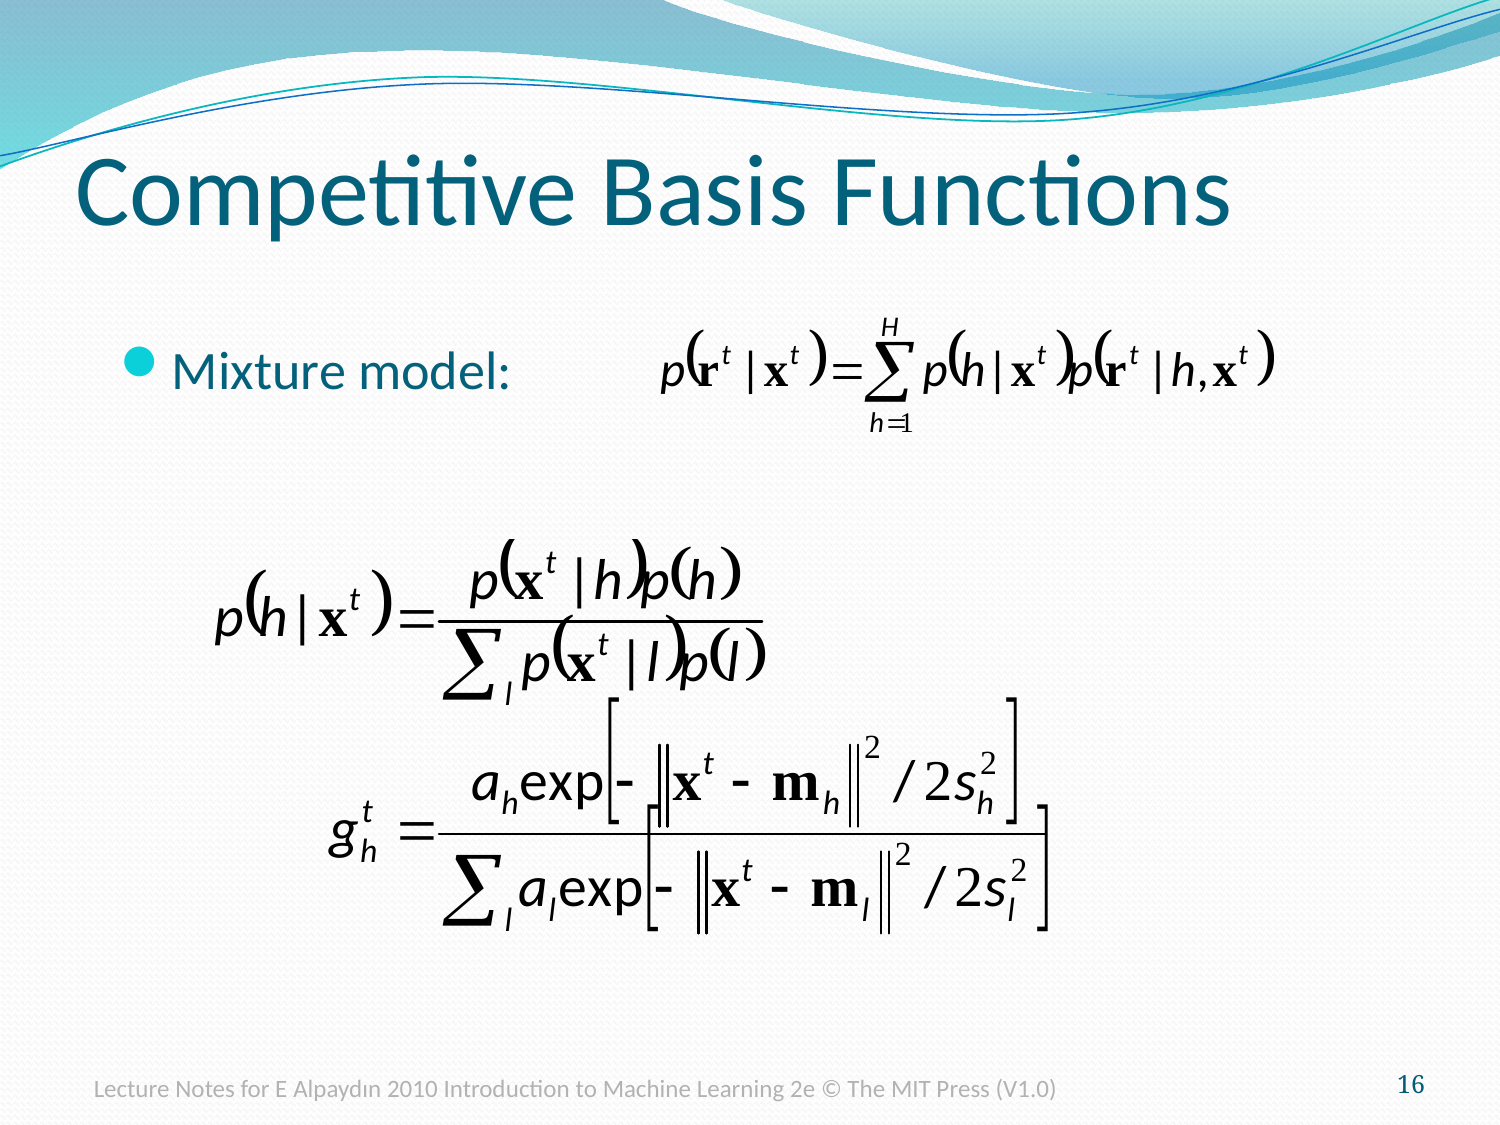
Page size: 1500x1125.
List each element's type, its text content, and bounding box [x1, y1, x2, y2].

list Mixture model: [105, 328, 1456, 966]
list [204, 538, 1057, 944]
footer Lecture Notes for E Alpaydın 2010 Introduction to Machine Learning 2e © The MIT Press (V1.0) [644, 328, 1281, 455]
footer Lecture Notes for E Alpaydın 2010 Introduction to Machine Learning 2e © The MIT Press (V1.0) [93, 1042, 1254, 1103]
slide_number 16 [1299, 1042, 1425, 1103]
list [651, 304, 1276, 444]
footer Lecture Notes for E Alpaydın 2010 Introduction to Machine Learning 2e © The MIT Press (V1.0) [197, 540, 1062, 955]
title Competitive Basis Functions [75, 115, 1425, 247]
